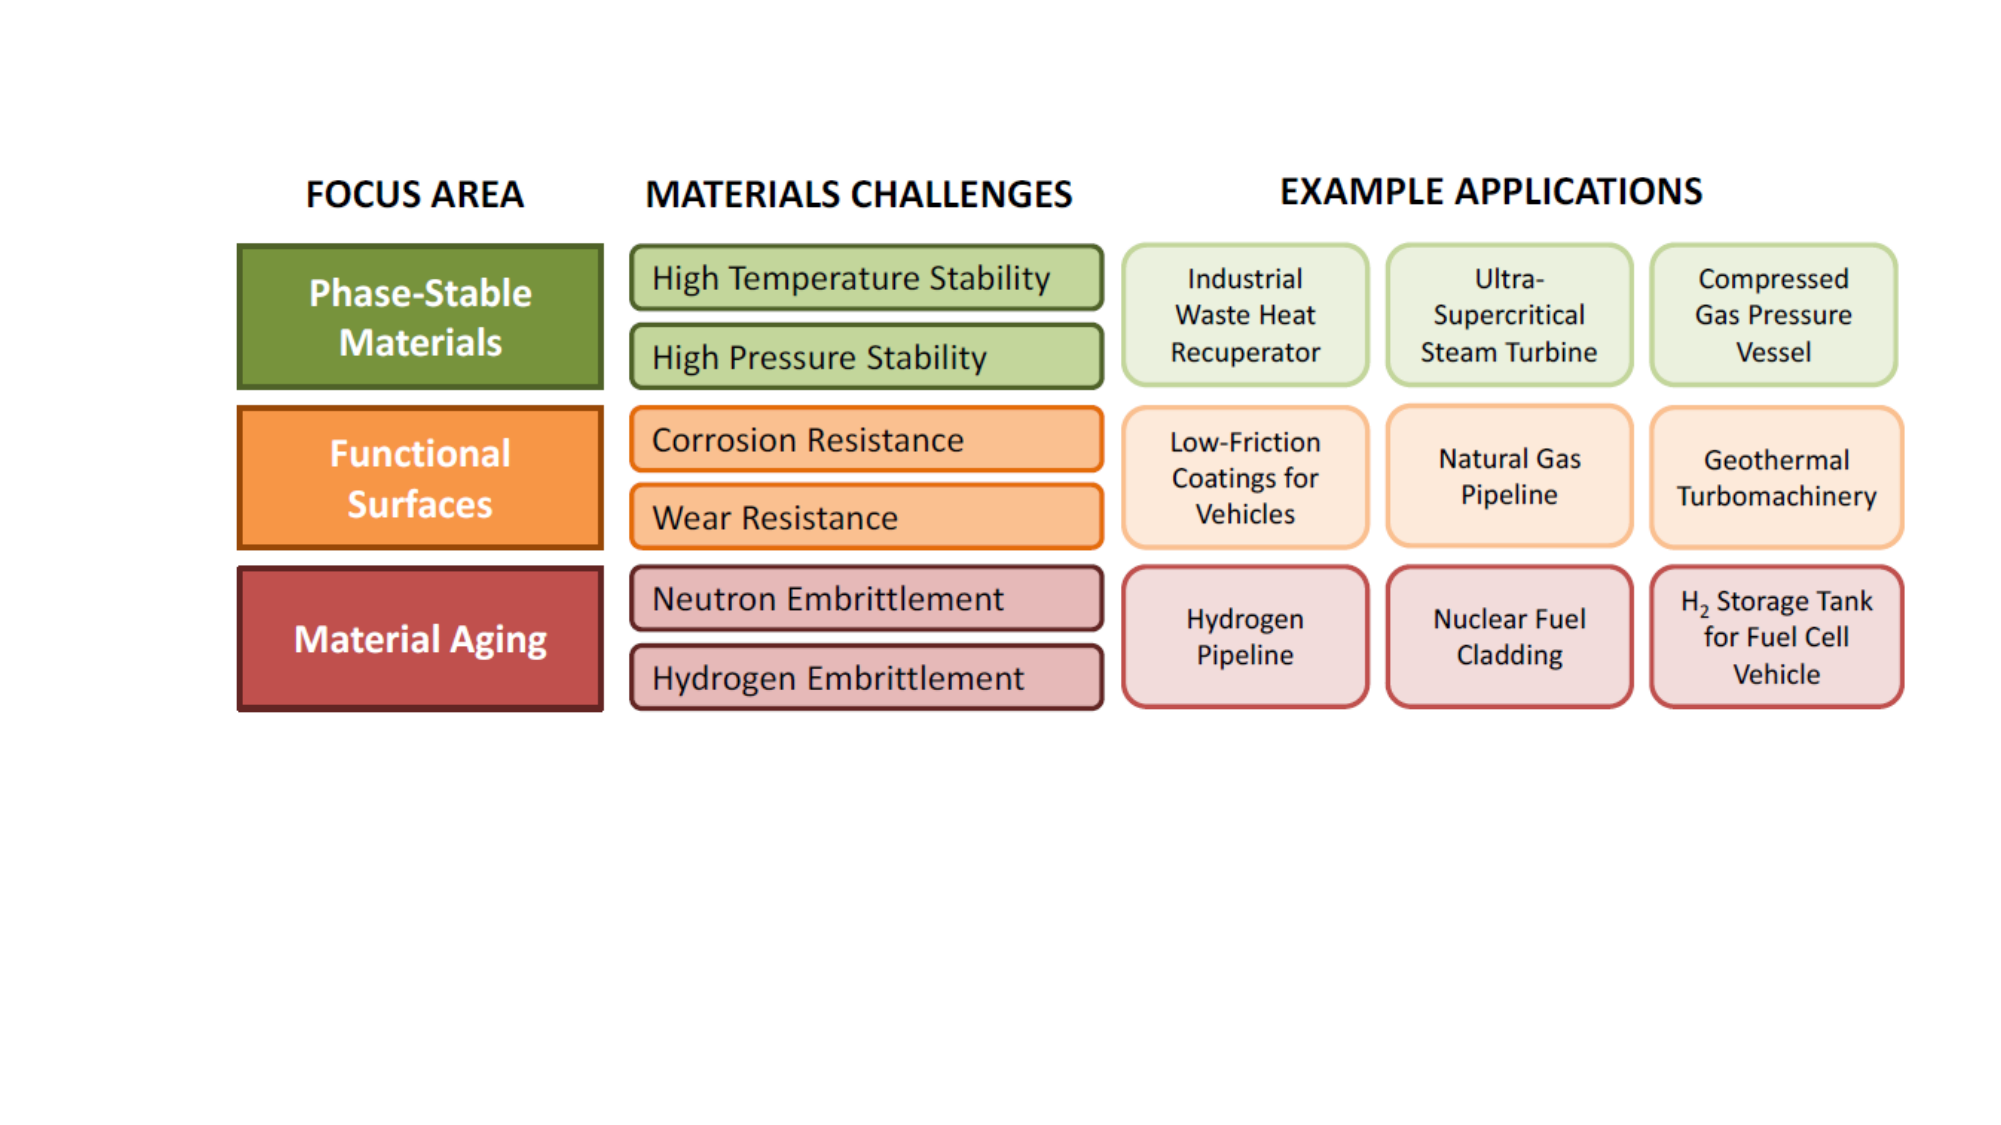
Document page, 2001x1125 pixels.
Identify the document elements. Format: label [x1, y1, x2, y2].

picture [182, 173, 1946, 723]
